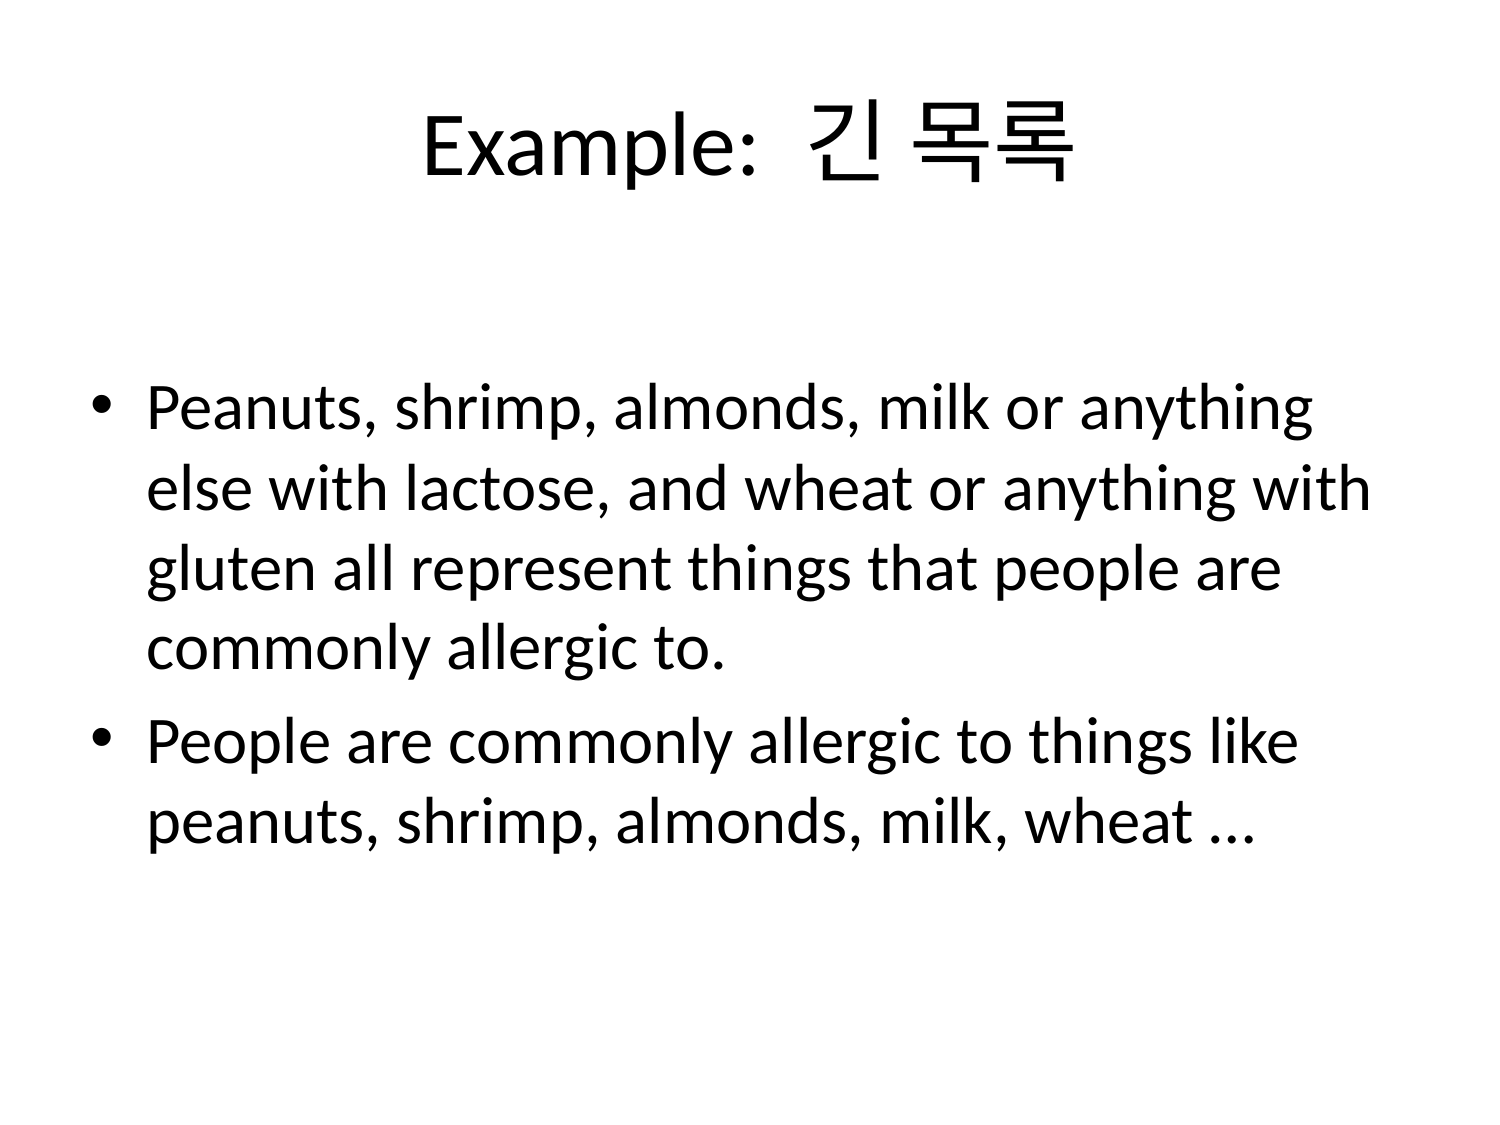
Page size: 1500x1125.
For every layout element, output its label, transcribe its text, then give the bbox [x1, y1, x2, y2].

title Example: 긴 목록 [75, 45, 1425, 233]
list Peanuts, shrimp, almonds, milk or anything else with lactose, and wheat or anything with gluten all represent things that people are commonly allergic to. People are commonly allergic to things like peanuts, shrimp, almonds, milk, wheat … [75, 262, 1425, 1005]
